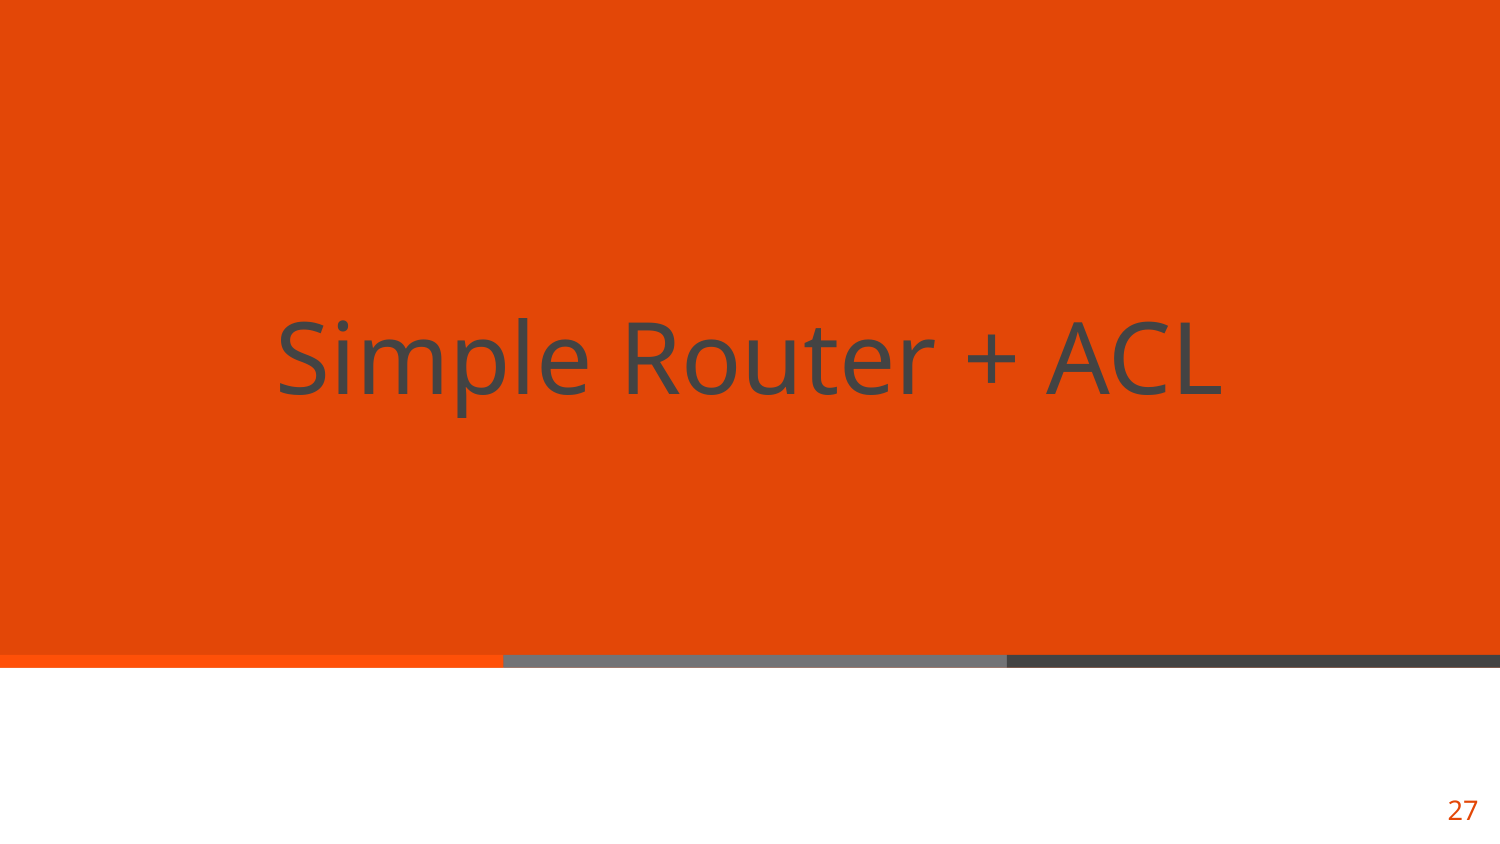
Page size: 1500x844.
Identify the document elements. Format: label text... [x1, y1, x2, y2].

slide_number ‹#› [1403, 779, 1494, 844]
title Simple Router + ACL [112, 259, 1388, 450]
